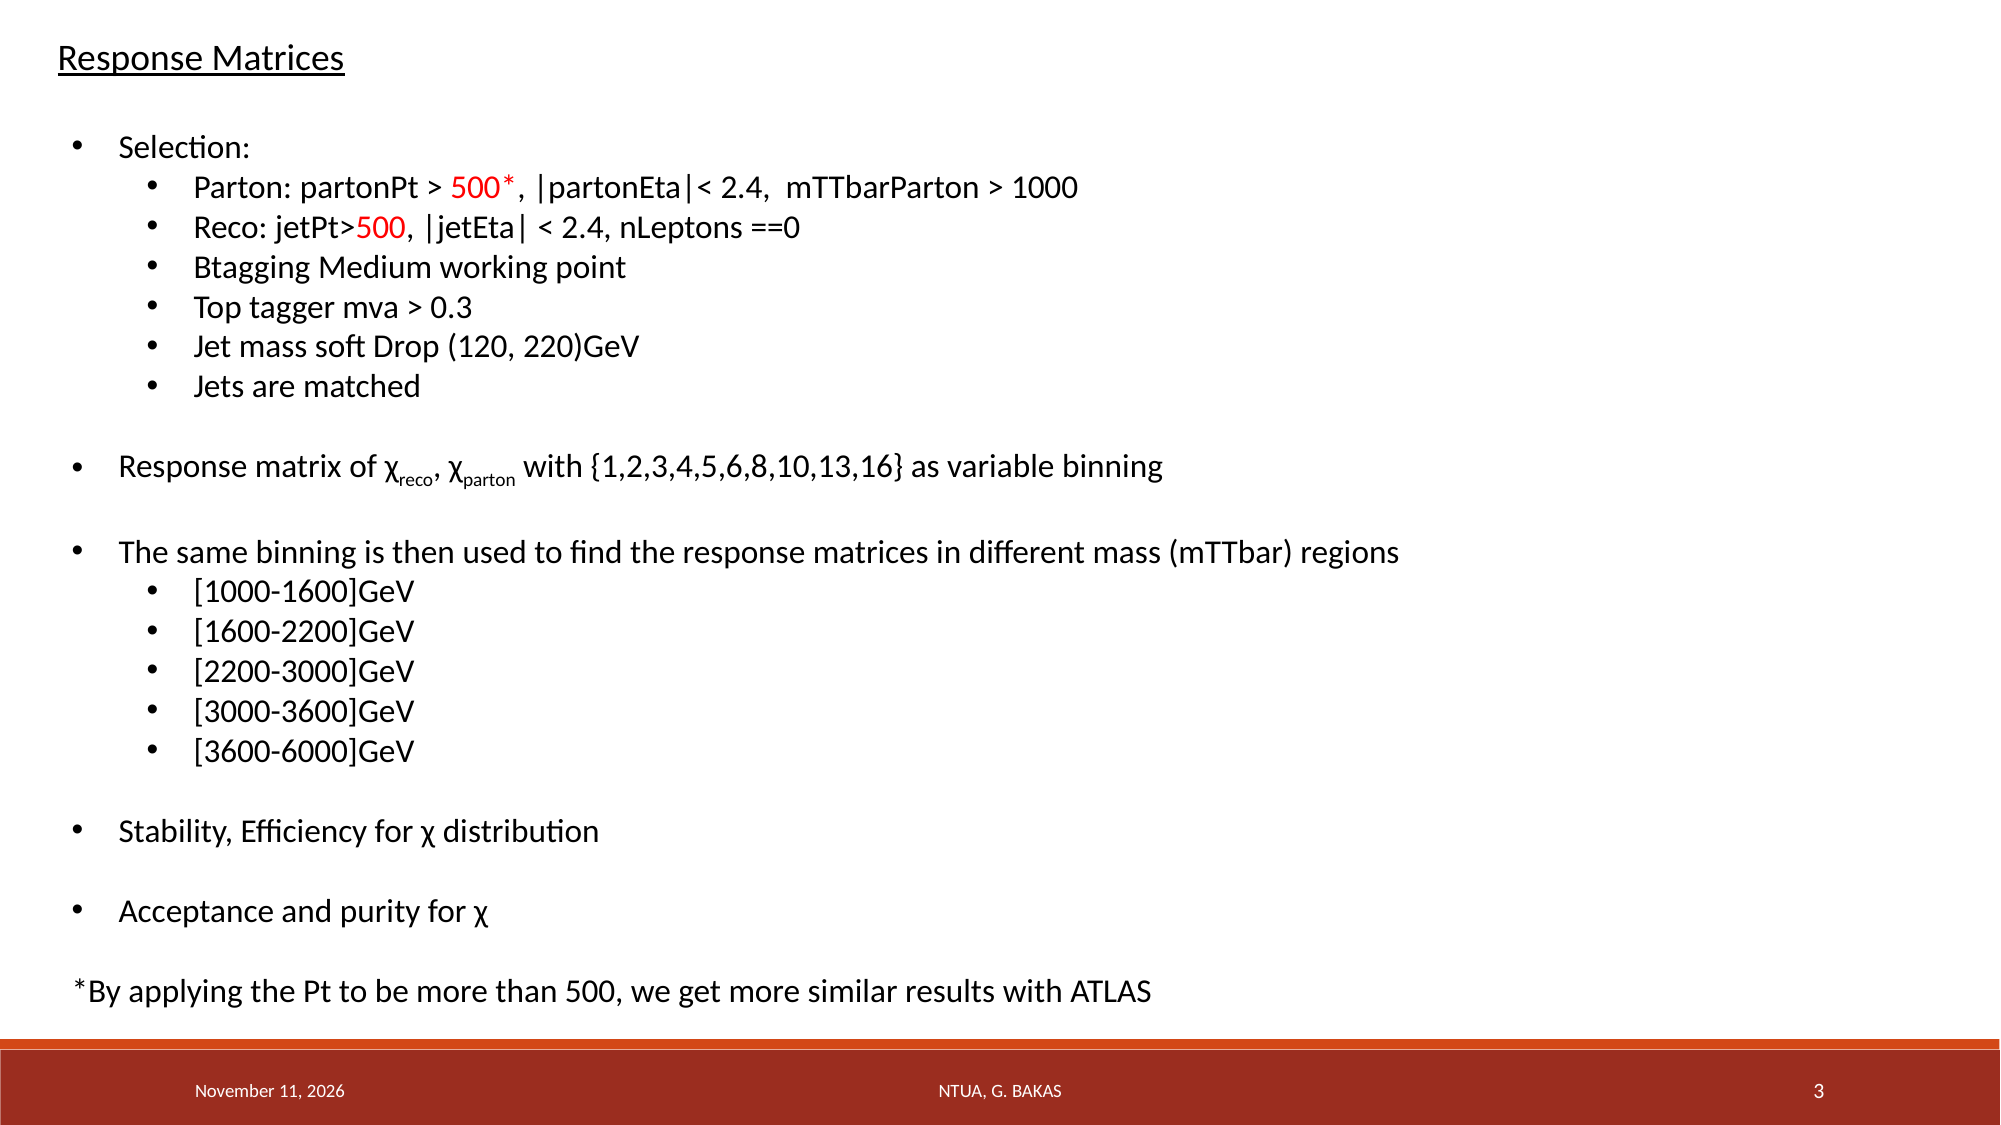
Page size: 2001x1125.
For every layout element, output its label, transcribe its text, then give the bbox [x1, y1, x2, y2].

text_box Response Matrices [42, 25, 1822, 86]
slide_number 3 [1624, 1059, 1840, 1120]
text_box Selection: Parton: partonPt > 500*, |partonEta|< 2.4, mTTbarParton > 1000 Reco: jetPt>500, |jetEta| < 2.4, nLeptons ==0 Btagging Medium working point Top tagger mva > 0.3 Jet mass soft Drop (120, 220)GeV Jets are matched Response matrix of χreco, χparton with {1,2,3,4,5,6,8,10,13,16} as variable binning The same binning is then used to find the response matrices in different mass (mTTbar) regions [1000-1600]GeV [1600-2200]GeV [2200-3000]GeV [3000-3600]GeV [3600-6000]GeV Stability, Efficiency for χ distribution Acceptance and purity for χ *By applying the Pt to be more than 500, we get more similar results with ATLAS [56, 117, 1966, 1125]
